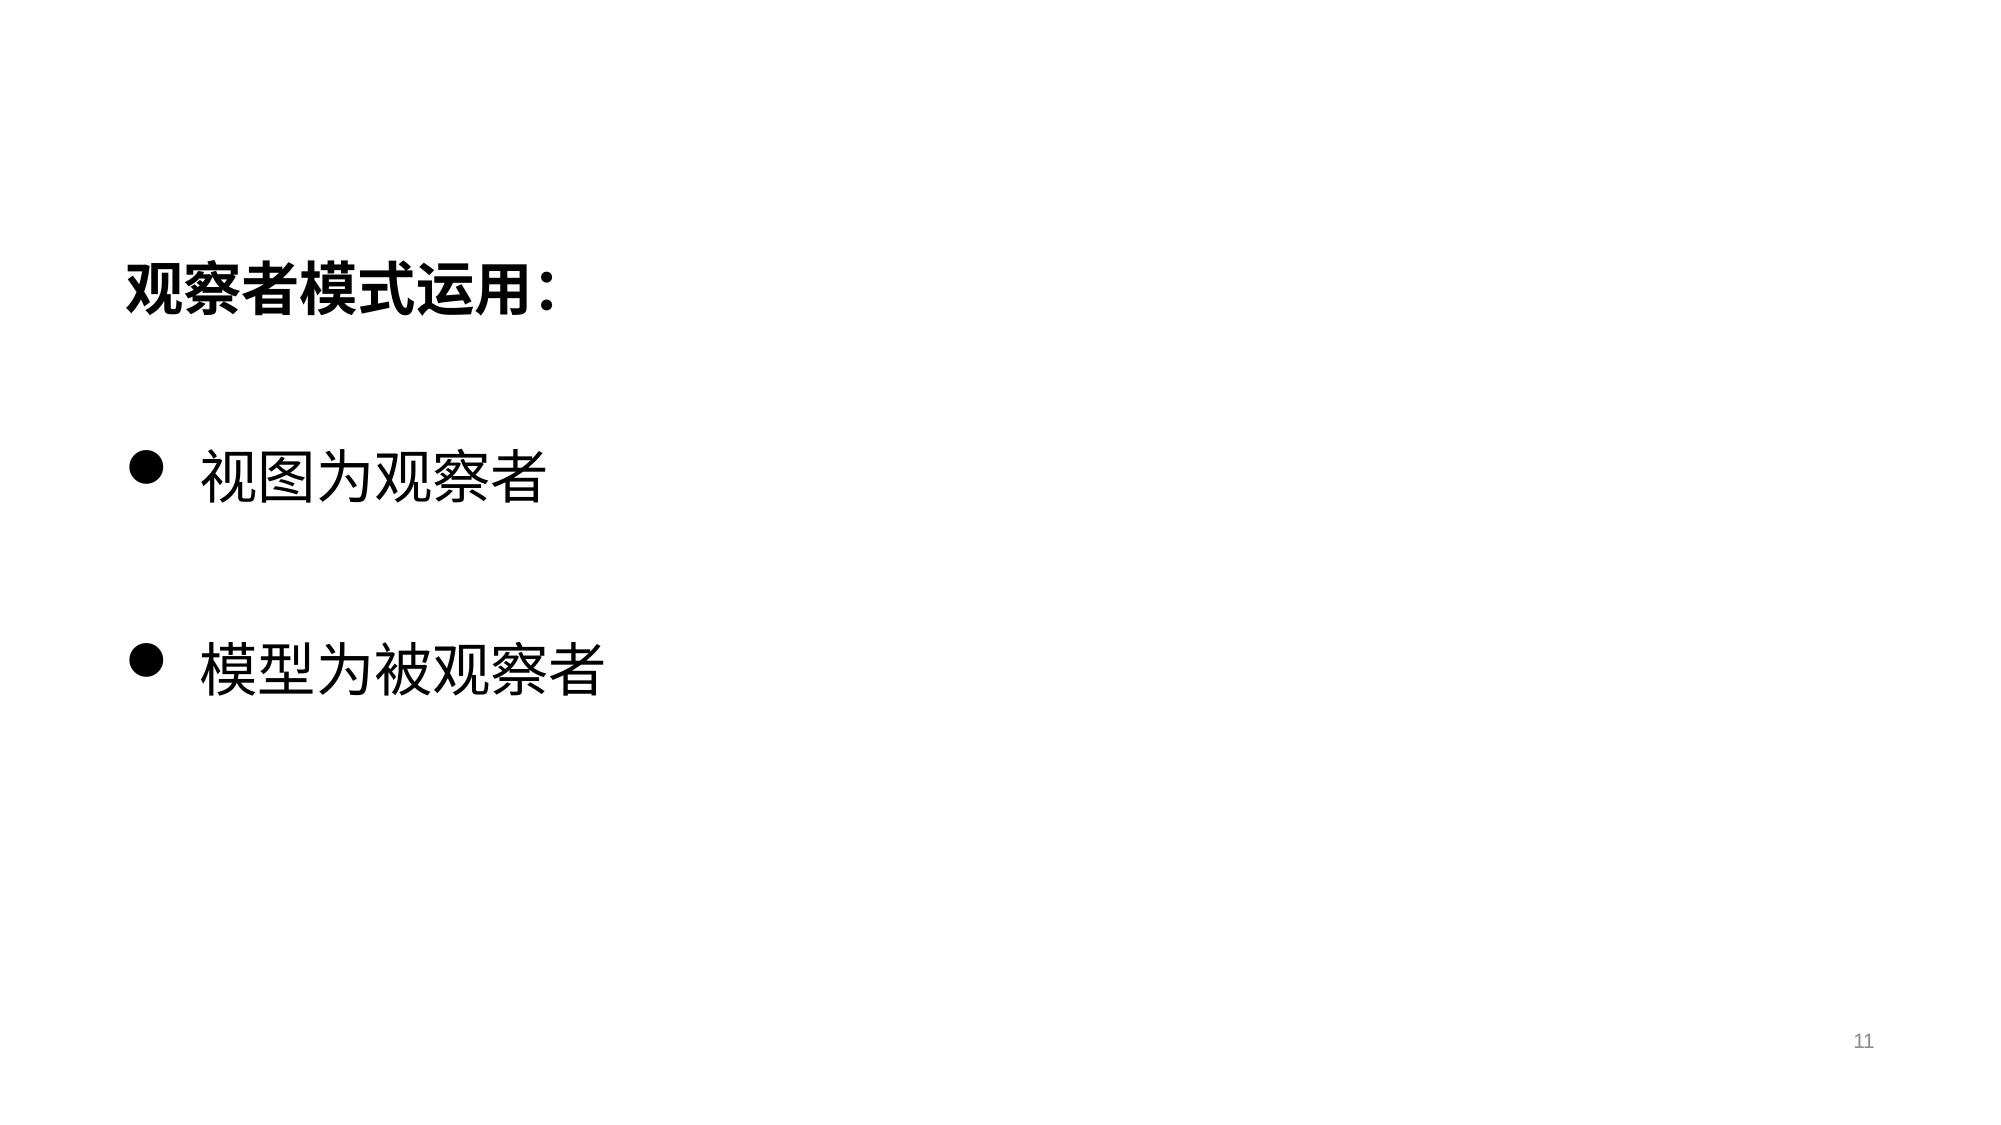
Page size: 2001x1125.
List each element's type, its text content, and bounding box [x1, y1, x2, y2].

slide_number 11 [1412, 1023, 1890, 1058]
text_box 模型为被观察者 [109, 654, 1012, 847]
text_box 视图为观察者 [109, 336, 1012, 654]
title 观察者模式运用： [109, 0, 2000, 1058]
